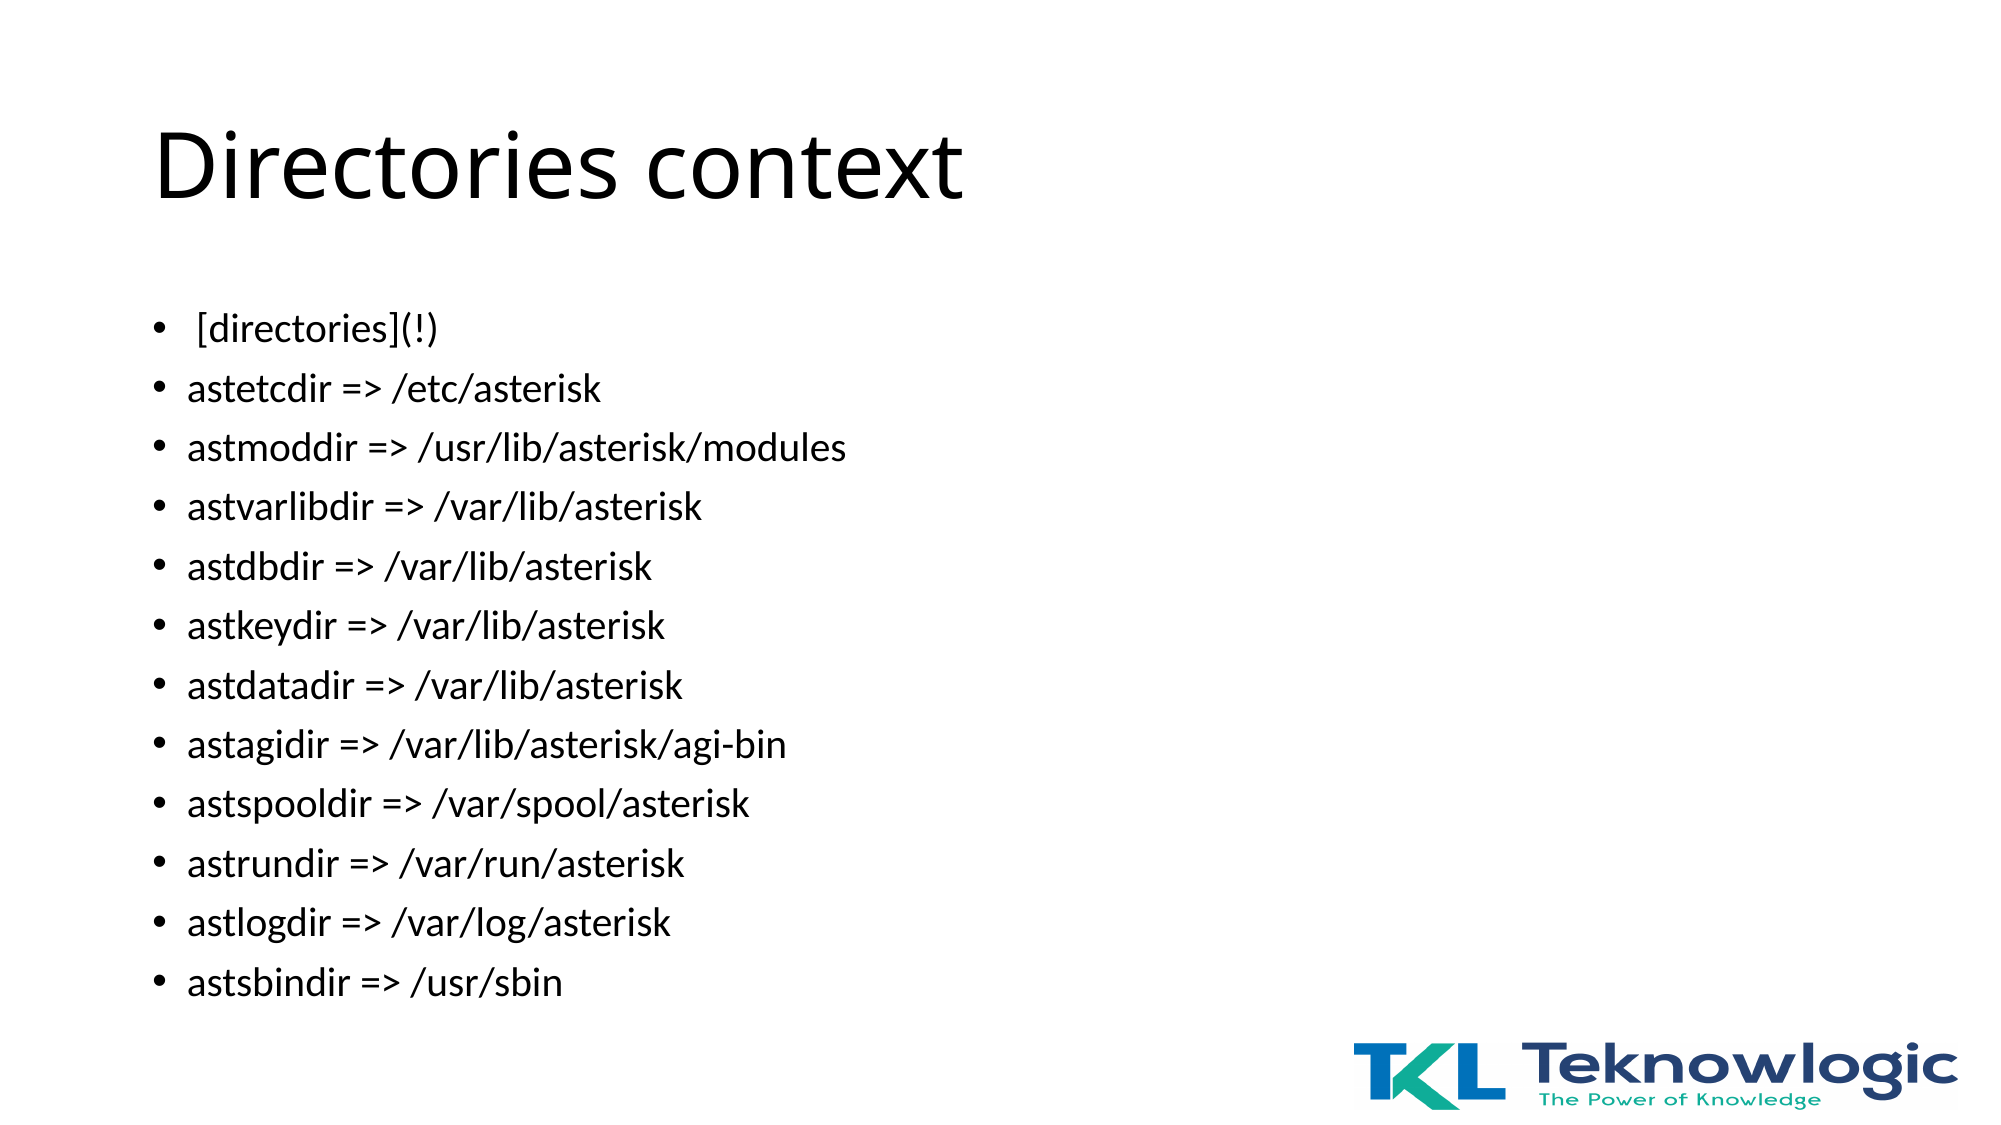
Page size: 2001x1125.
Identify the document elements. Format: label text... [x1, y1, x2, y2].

list [directories](!) astetcdir => /etc/asterisk astmoddir => /usr/lib/asterisk/modules astvarlibdir => /var/lib/asterisk astdbdir => /var/lib/asterisk astkeydir => /var/lib/asterisk astdatadir => /var/lib/asterisk astagidir => /var/lib/asterisk/agi-bin astspooldir => /var/spool/asterisk astrundir => /var/run/asterisk astlogdir => /var/log/asterisk astsbindir => /usr/sbin [137, 299, 1863, 1014]
picture [1354, 1042, 1958, 1110]
title Directories context [137, 59, 1863, 278]
